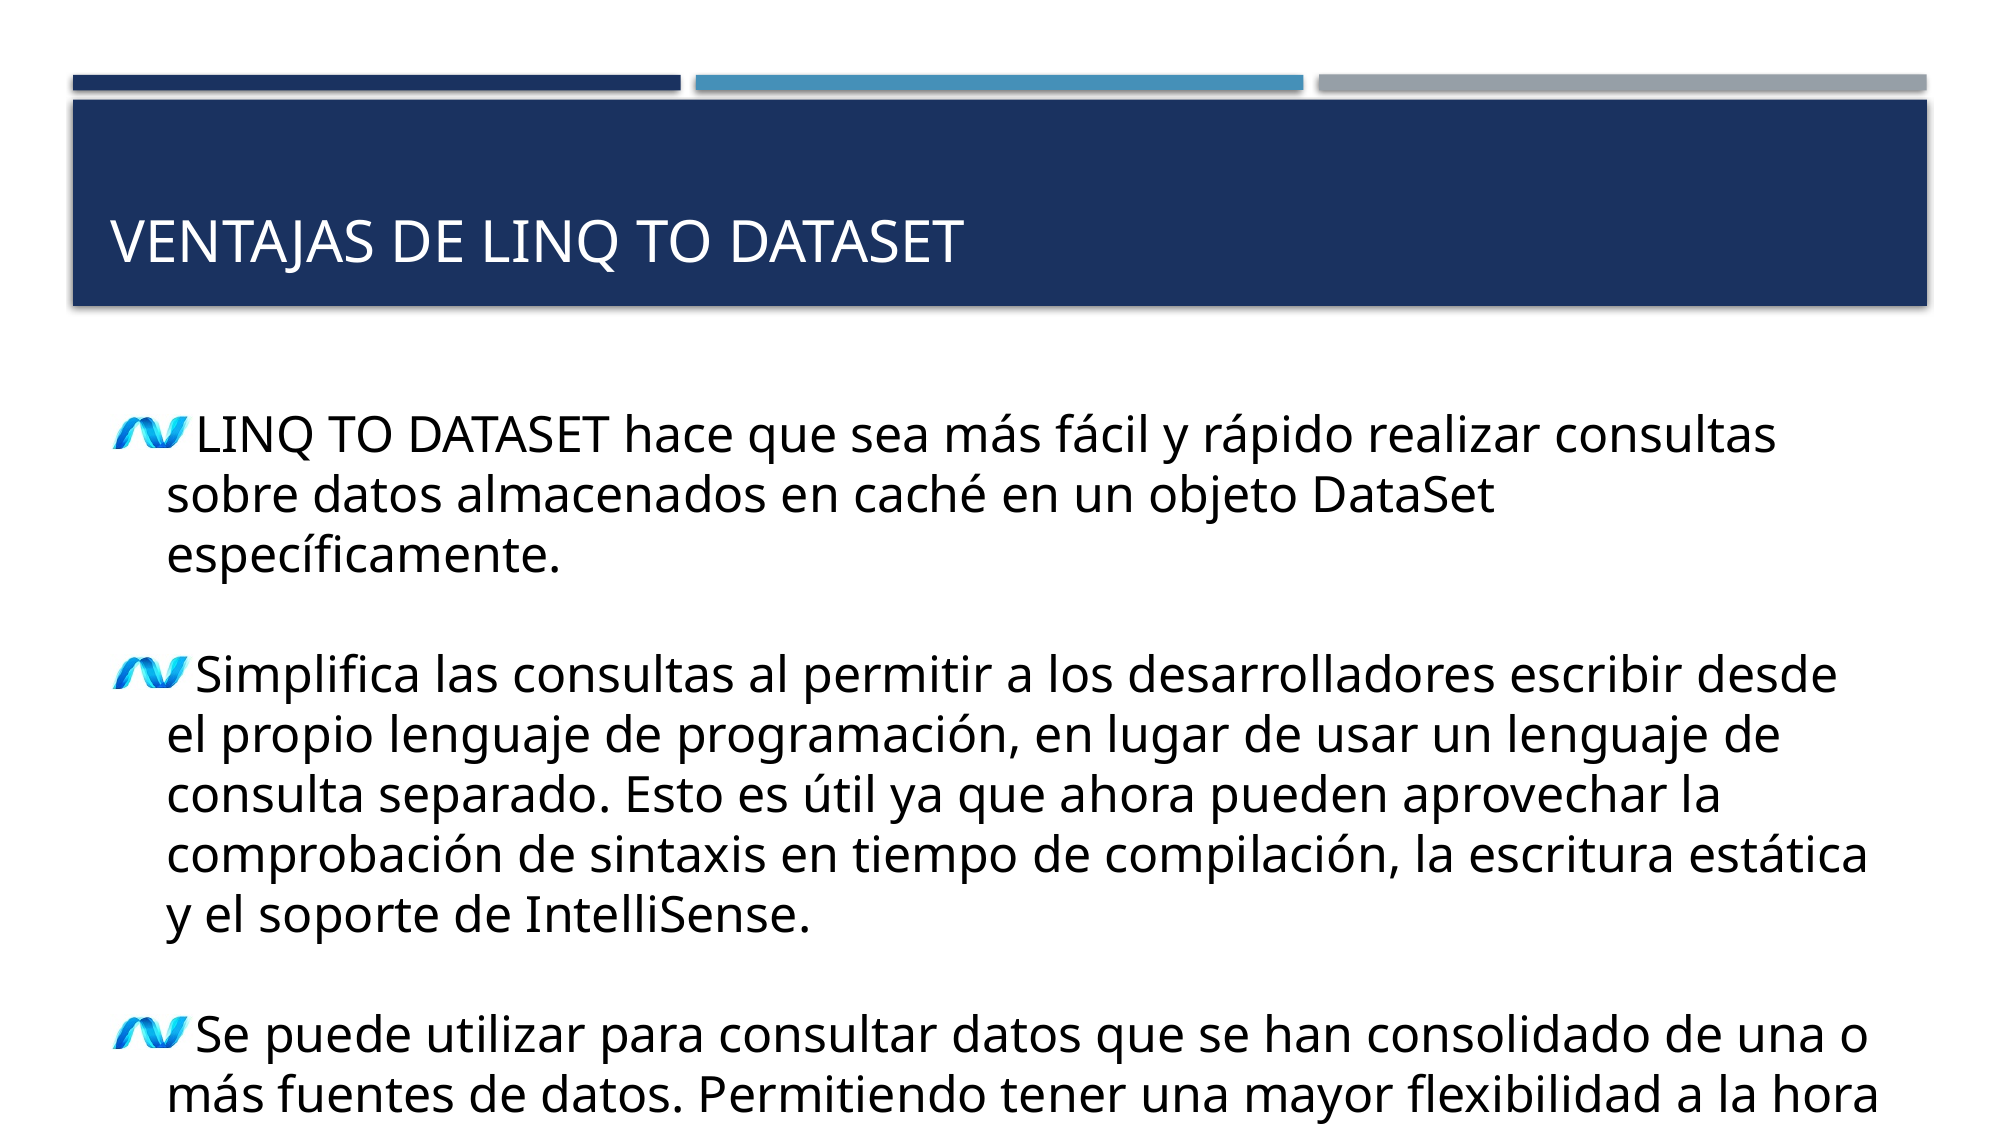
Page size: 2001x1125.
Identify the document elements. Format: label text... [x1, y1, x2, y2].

picture [110, 1014, 196, 1050]
picture [110, 414, 196, 450]
text_box LINQ TO DATASET hace que sea más fácil y rápido realizar consultas sobre datos almacenados en caché en un objeto DataSet específicamente. Simplifica las consultas al permitir a los desarrolladores escribir desde el propio lenguaje de programación, en lugar de usar un lenguaje de consulta separado. Esto es útil ya que ahora pueden aprovechar la comprobación de sintaxis en tiempo de compilación, la escritura estática y el soporte de IntelliSense. Se puede utilizar para consultar datos que se han consolidado de una o más fuentes de datos. Permitiendo tener una mayor flexibilidad a la hora de presentar y manejar datos. [95, 394, 1905, 1125]
title Ventajas de Linq to dataset [95, 119, 1905, 282]
picture [110, 654, 196, 690]
